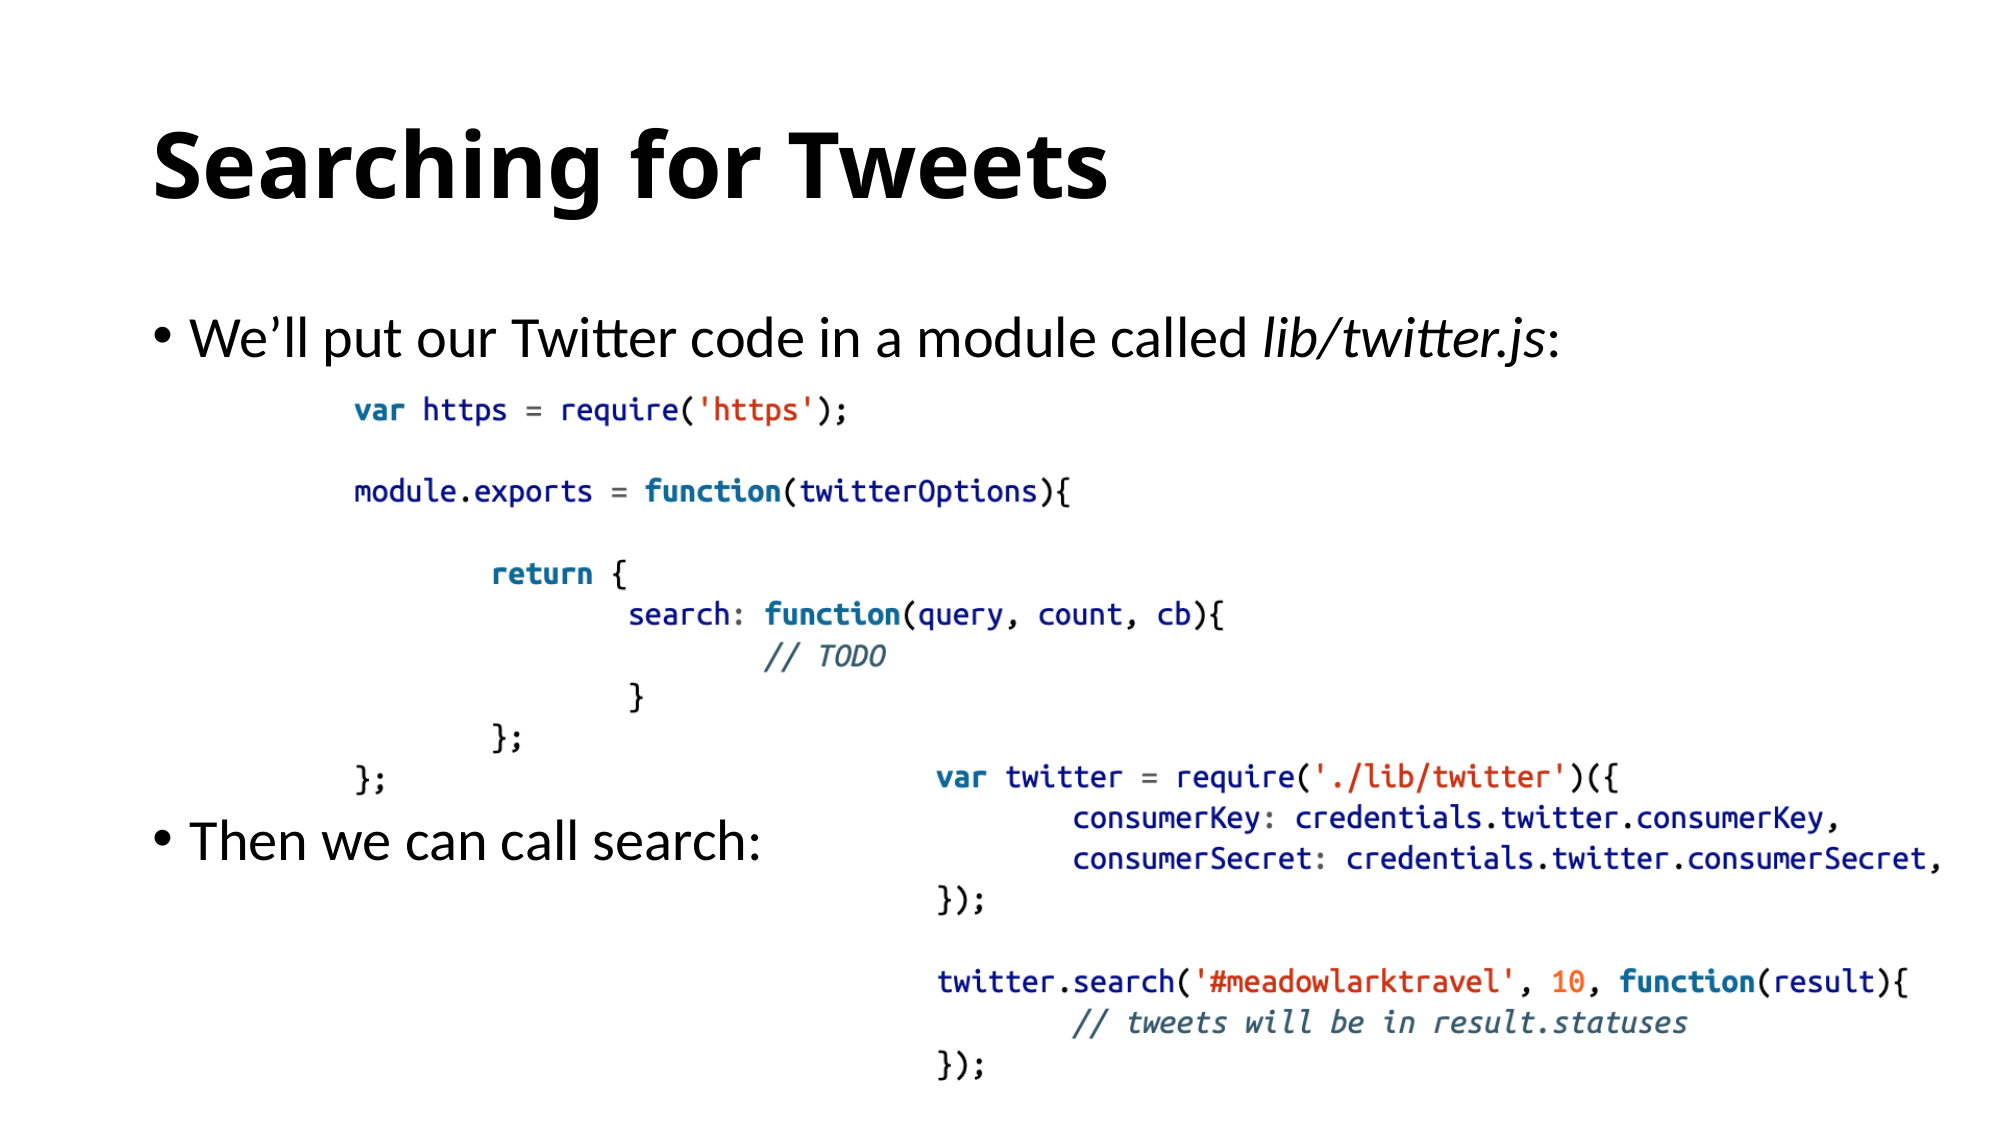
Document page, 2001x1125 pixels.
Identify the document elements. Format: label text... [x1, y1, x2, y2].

picture [345, 388, 1949, 1103]
title Searching for Tweets [137, 59, 1863, 278]
list We’ll put our Twitter code in a module called lib/twitter.js: Then we can call search: [137, 299, 1863, 1014]
